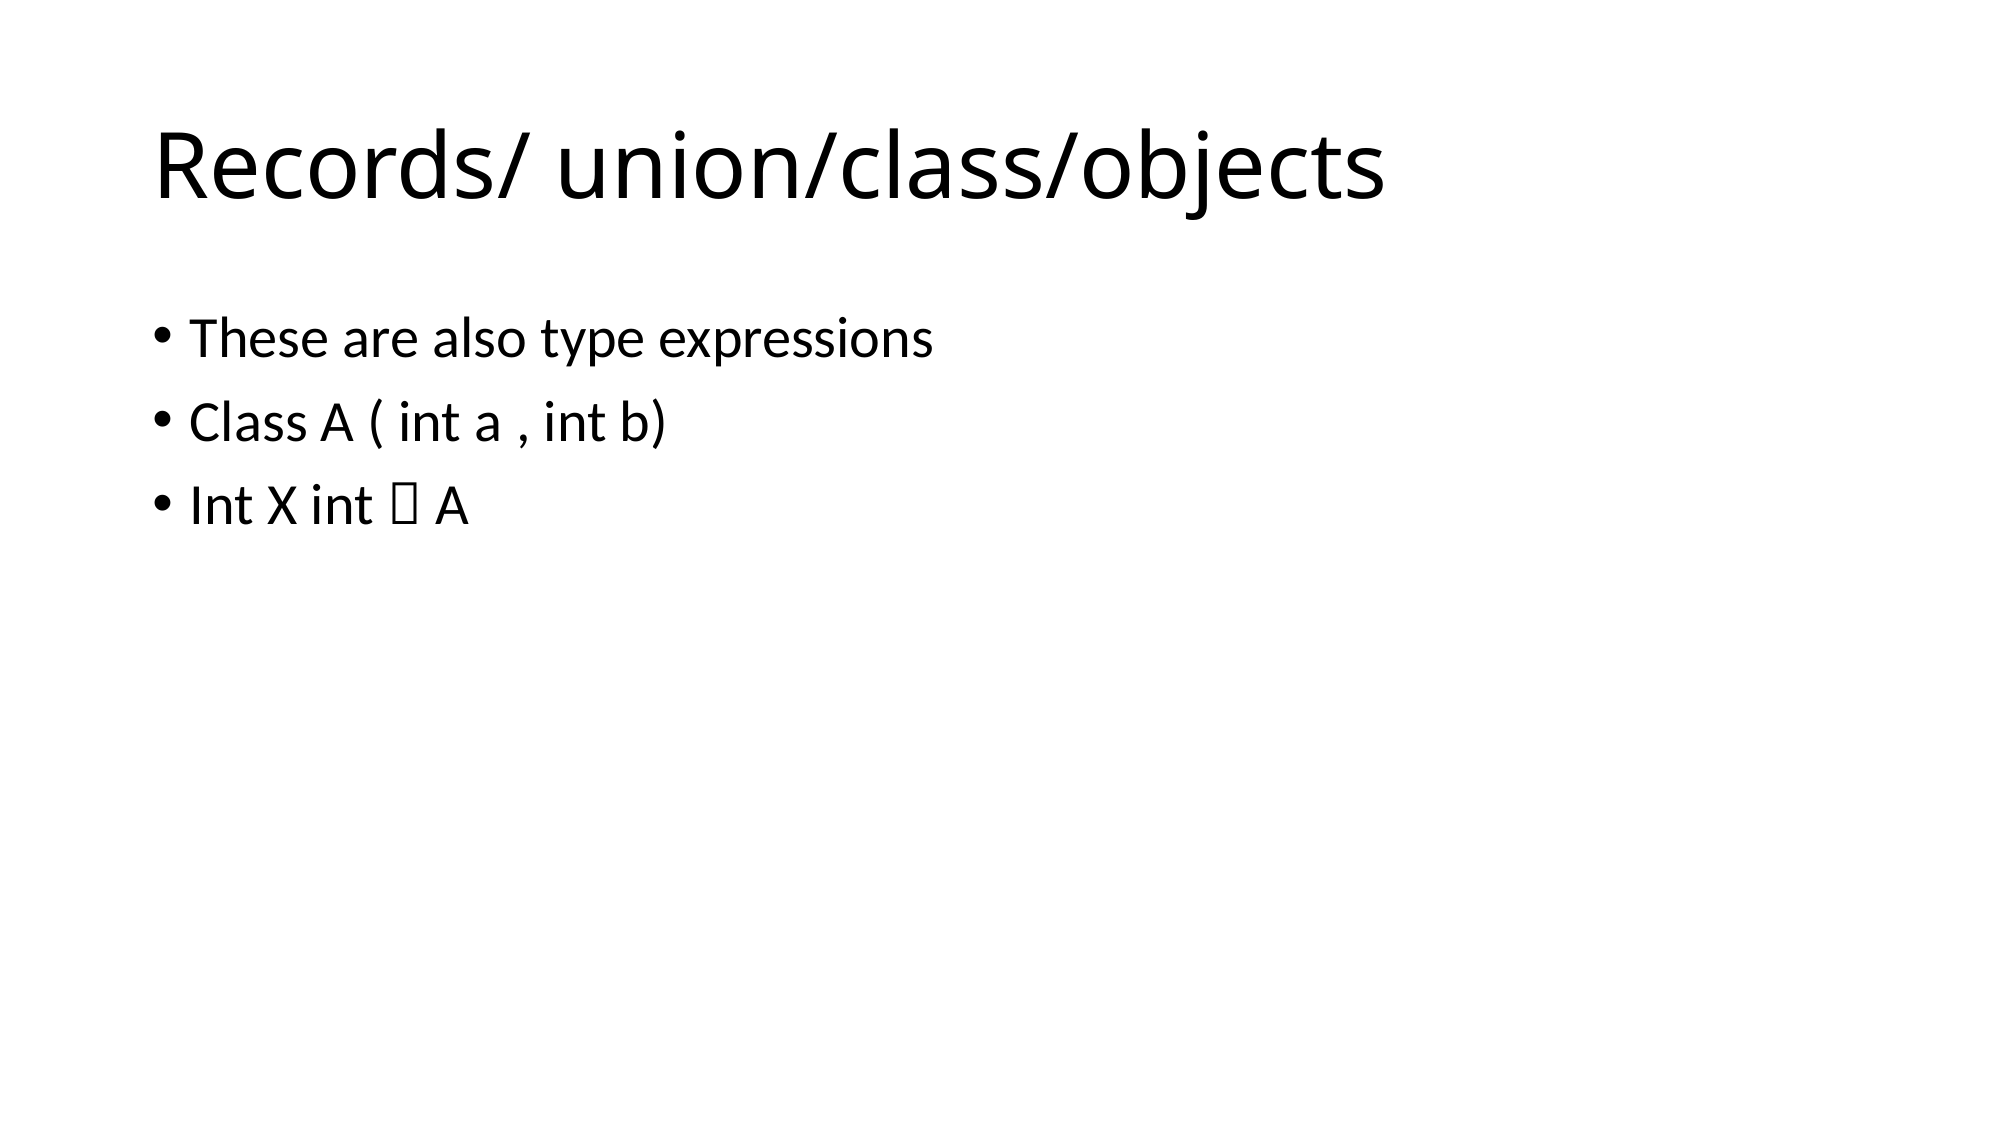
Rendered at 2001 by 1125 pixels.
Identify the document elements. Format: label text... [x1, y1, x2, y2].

title Records/ union/class/objects [137, 59, 1863, 278]
list These are also type expressions Class A ( int a , int b) Int X int  A [137, 299, 1863, 1014]
